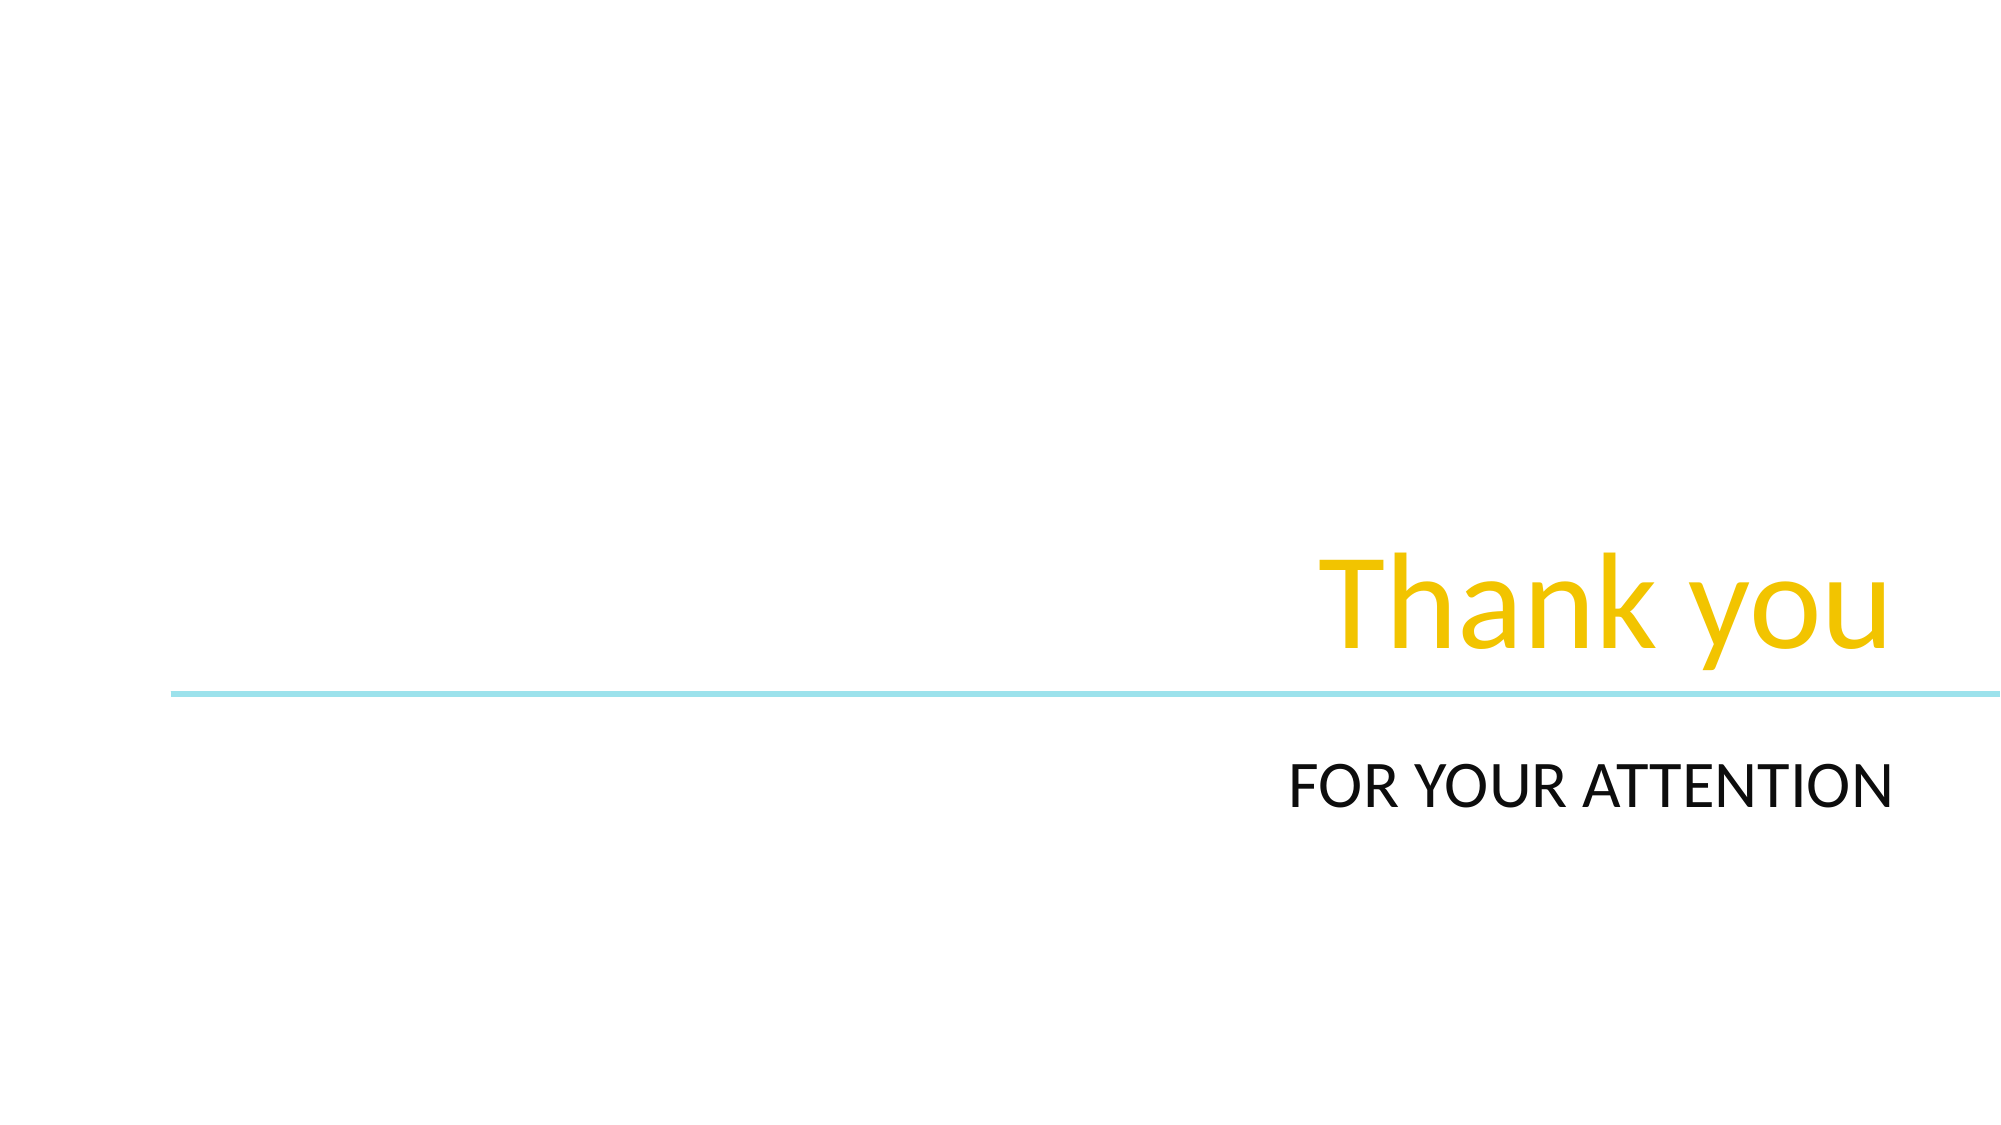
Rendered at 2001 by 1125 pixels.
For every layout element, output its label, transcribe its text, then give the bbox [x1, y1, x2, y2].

title Thank you [171, 316, 1910, 687]
list FOR YOUR ATTENTION [171, 696, 1910, 825]
